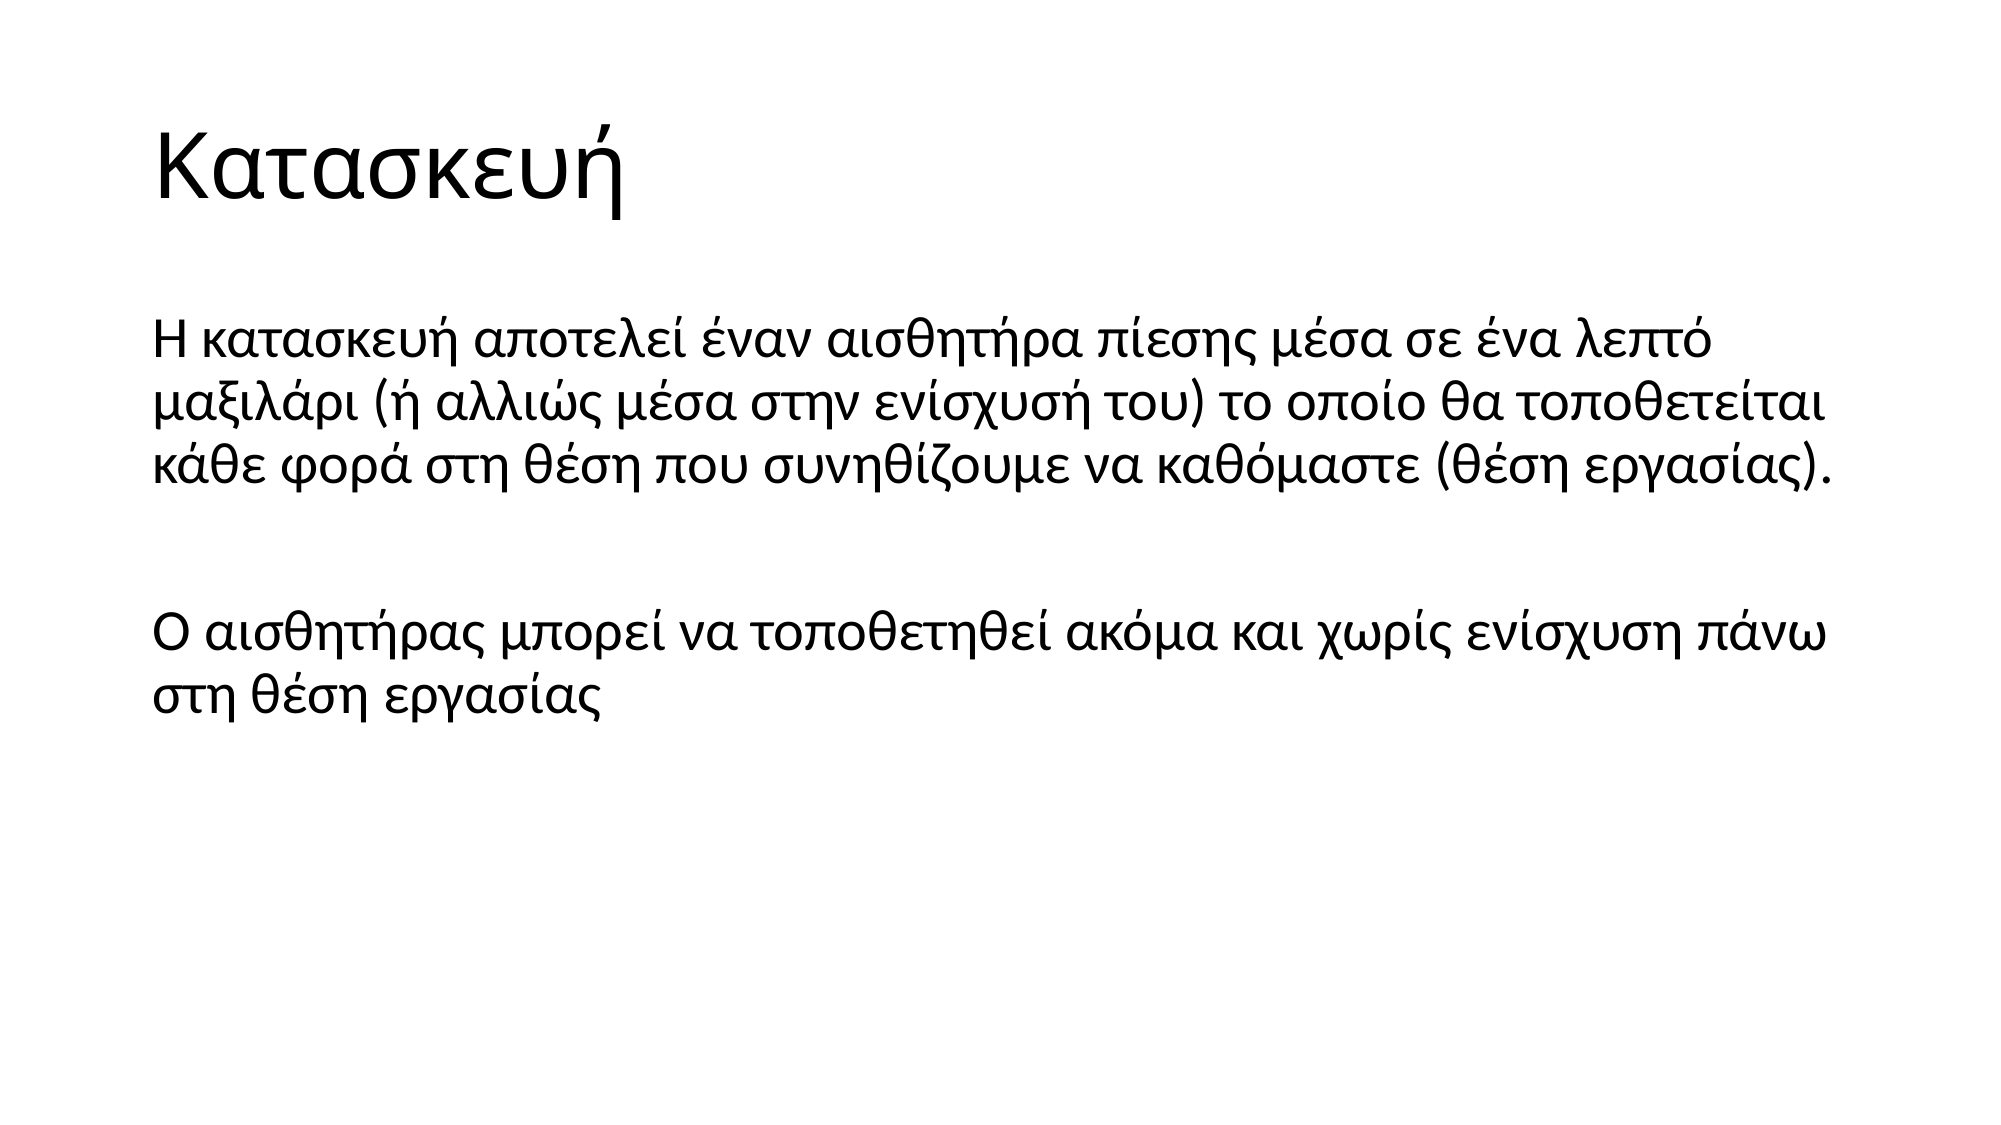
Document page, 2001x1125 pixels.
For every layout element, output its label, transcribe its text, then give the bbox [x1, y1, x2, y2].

title Κατασκευή [137, 59, 1863, 278]
list Η κατασκευή αποτελεί έναν αισθητήρα πίεσης μέσα σε ένα λεπτό μαξιλάρι (ή αλλιώς μέσα στην ενίσχυσή του) το οποίο θα τοποθετείται κάθε φορά στη θέση που συνηθίζουμε να καθόμαστε (θέση εργασίας). Ο αισθητήρας μπορεί να τοποθετηθεί ακόμα και χωρίς ενίσχυση πάνω στη θέση εργασίας [137, 299, 1863, 1014]
